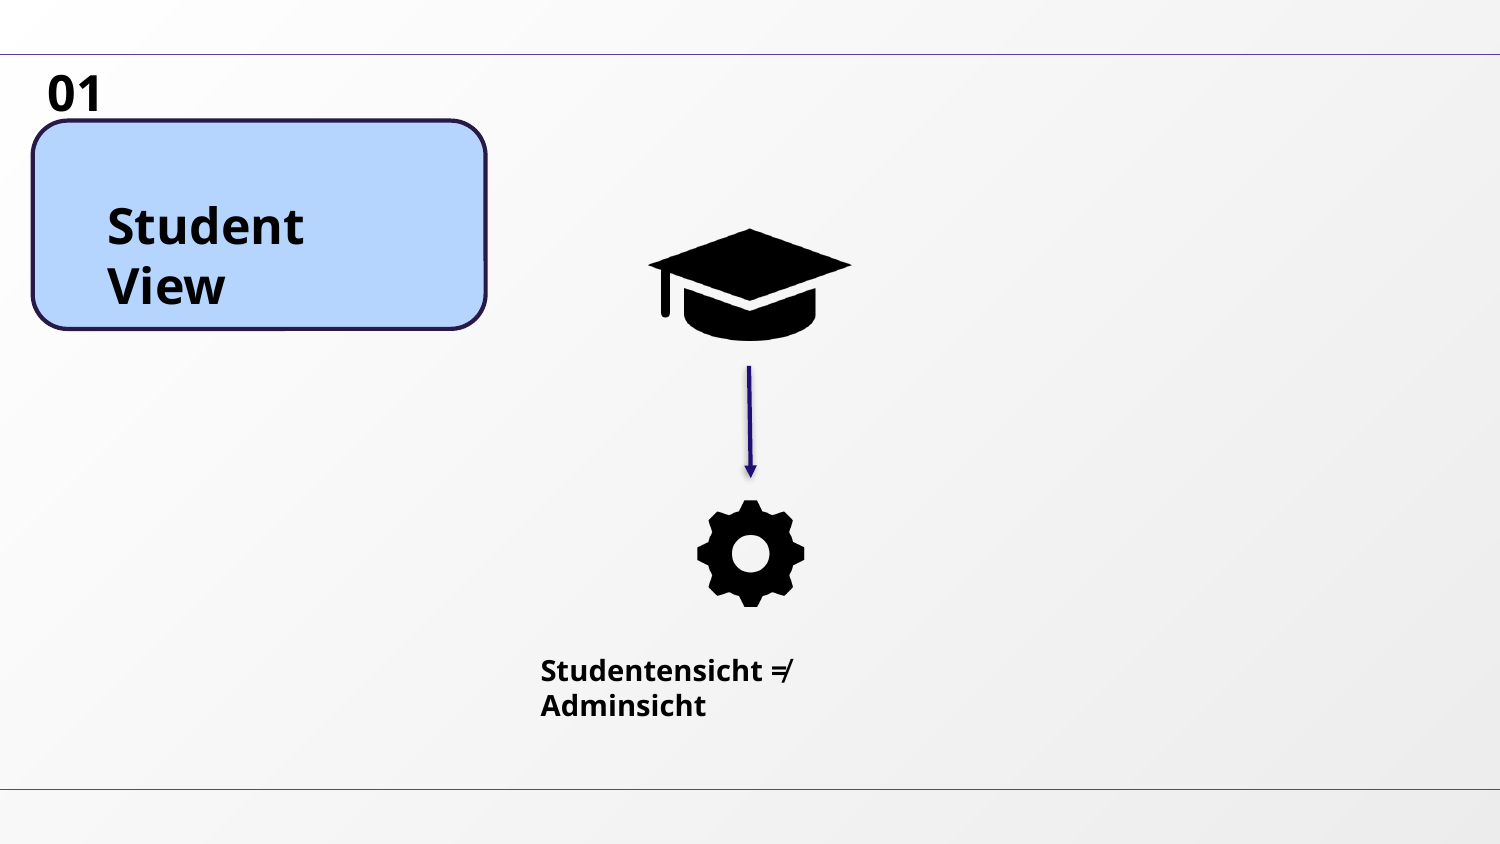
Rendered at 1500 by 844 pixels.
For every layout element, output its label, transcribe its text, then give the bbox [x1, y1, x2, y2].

text_box Studentensicht ≠ Adminsicht [525, 645, 976, 801]
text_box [32, 53, 486, 330]
picture [675, 478, 826, 629]
picture [637, 172, 862, 397]
